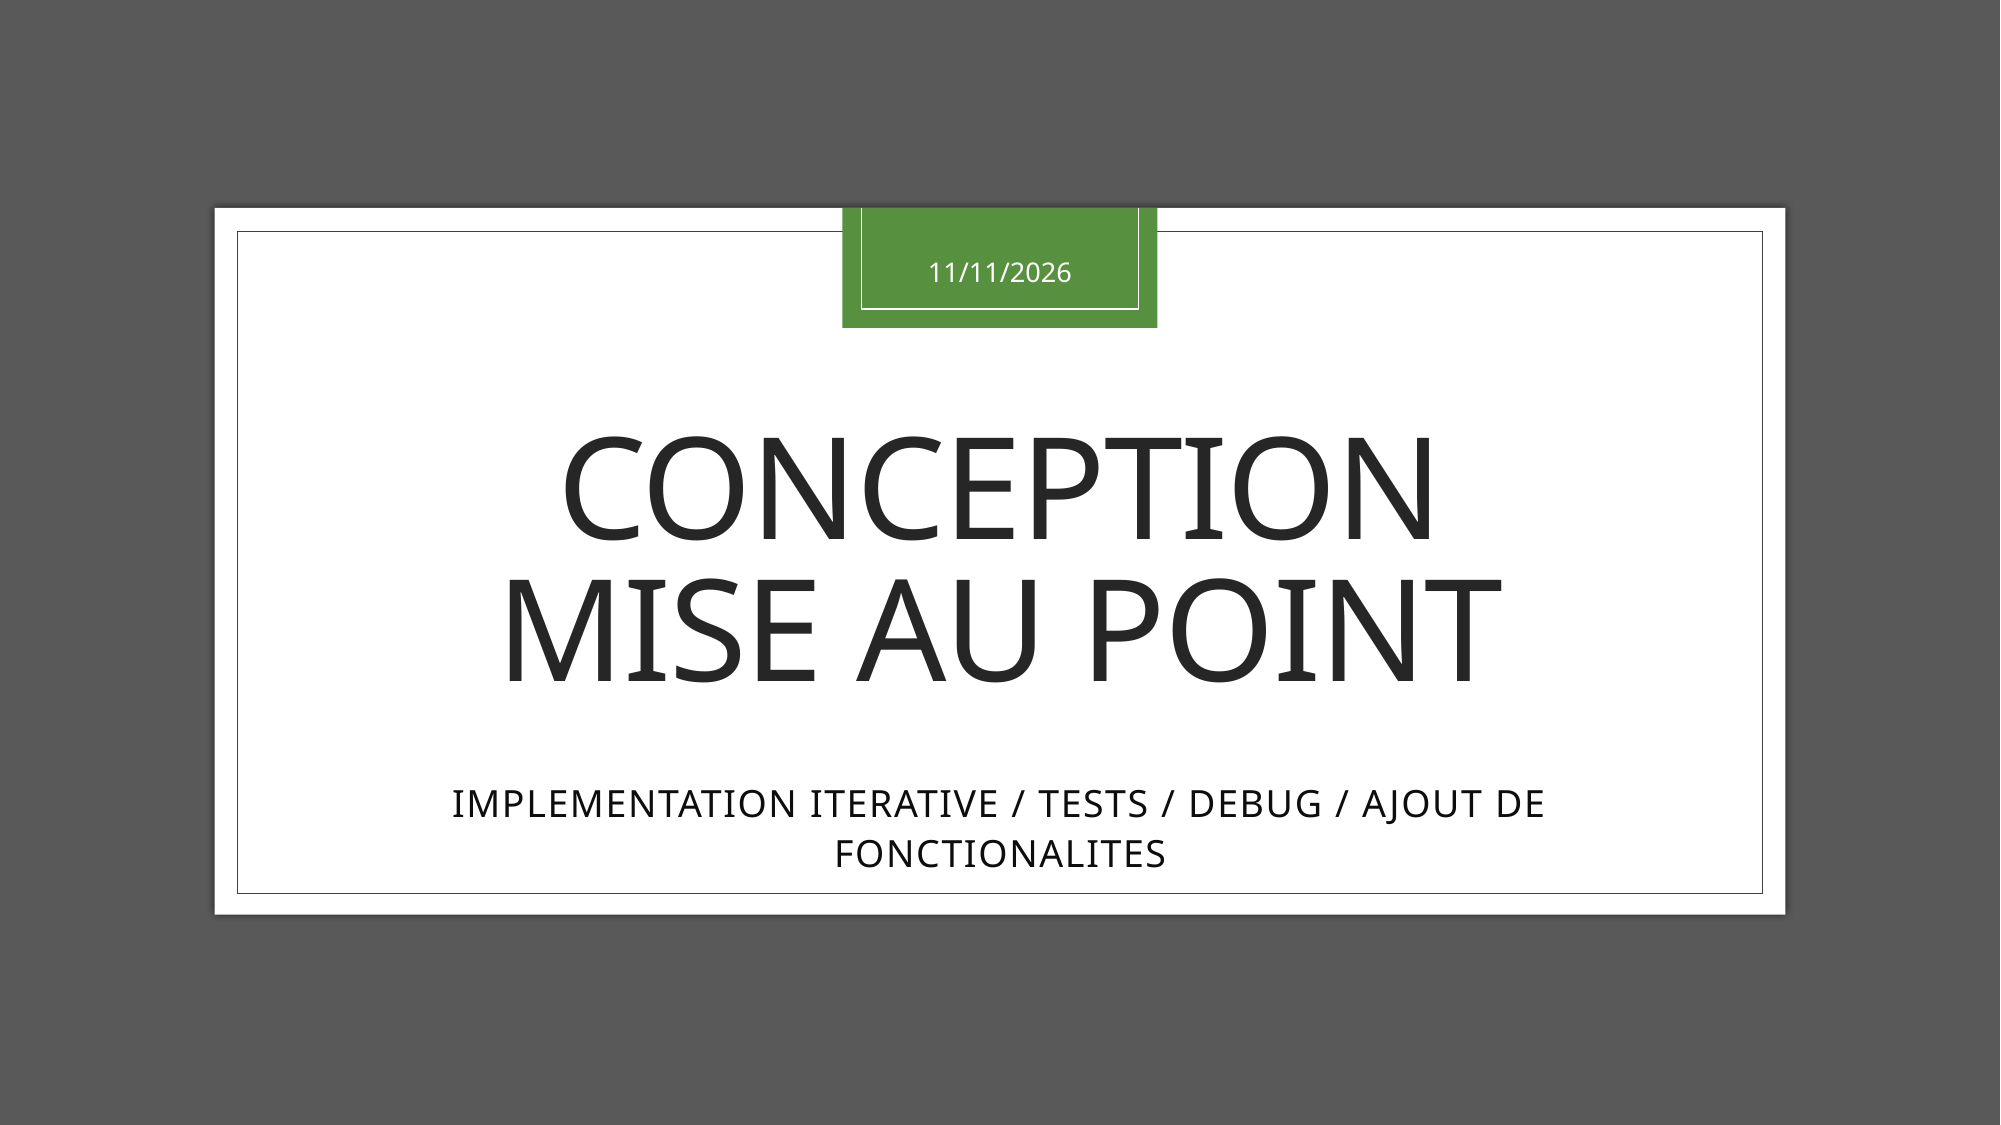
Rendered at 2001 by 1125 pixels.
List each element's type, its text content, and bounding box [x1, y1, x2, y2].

subtitle IMPLEMENTATION ITERATIVE / TESTS / DEBUG / AJOUT DE FONCTIONALITES [267, 768, 1734, 844]
title CONCEPTION MISE AU POINT [267, 368, 1733, 768]
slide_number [872, 220, 1128, 300]
